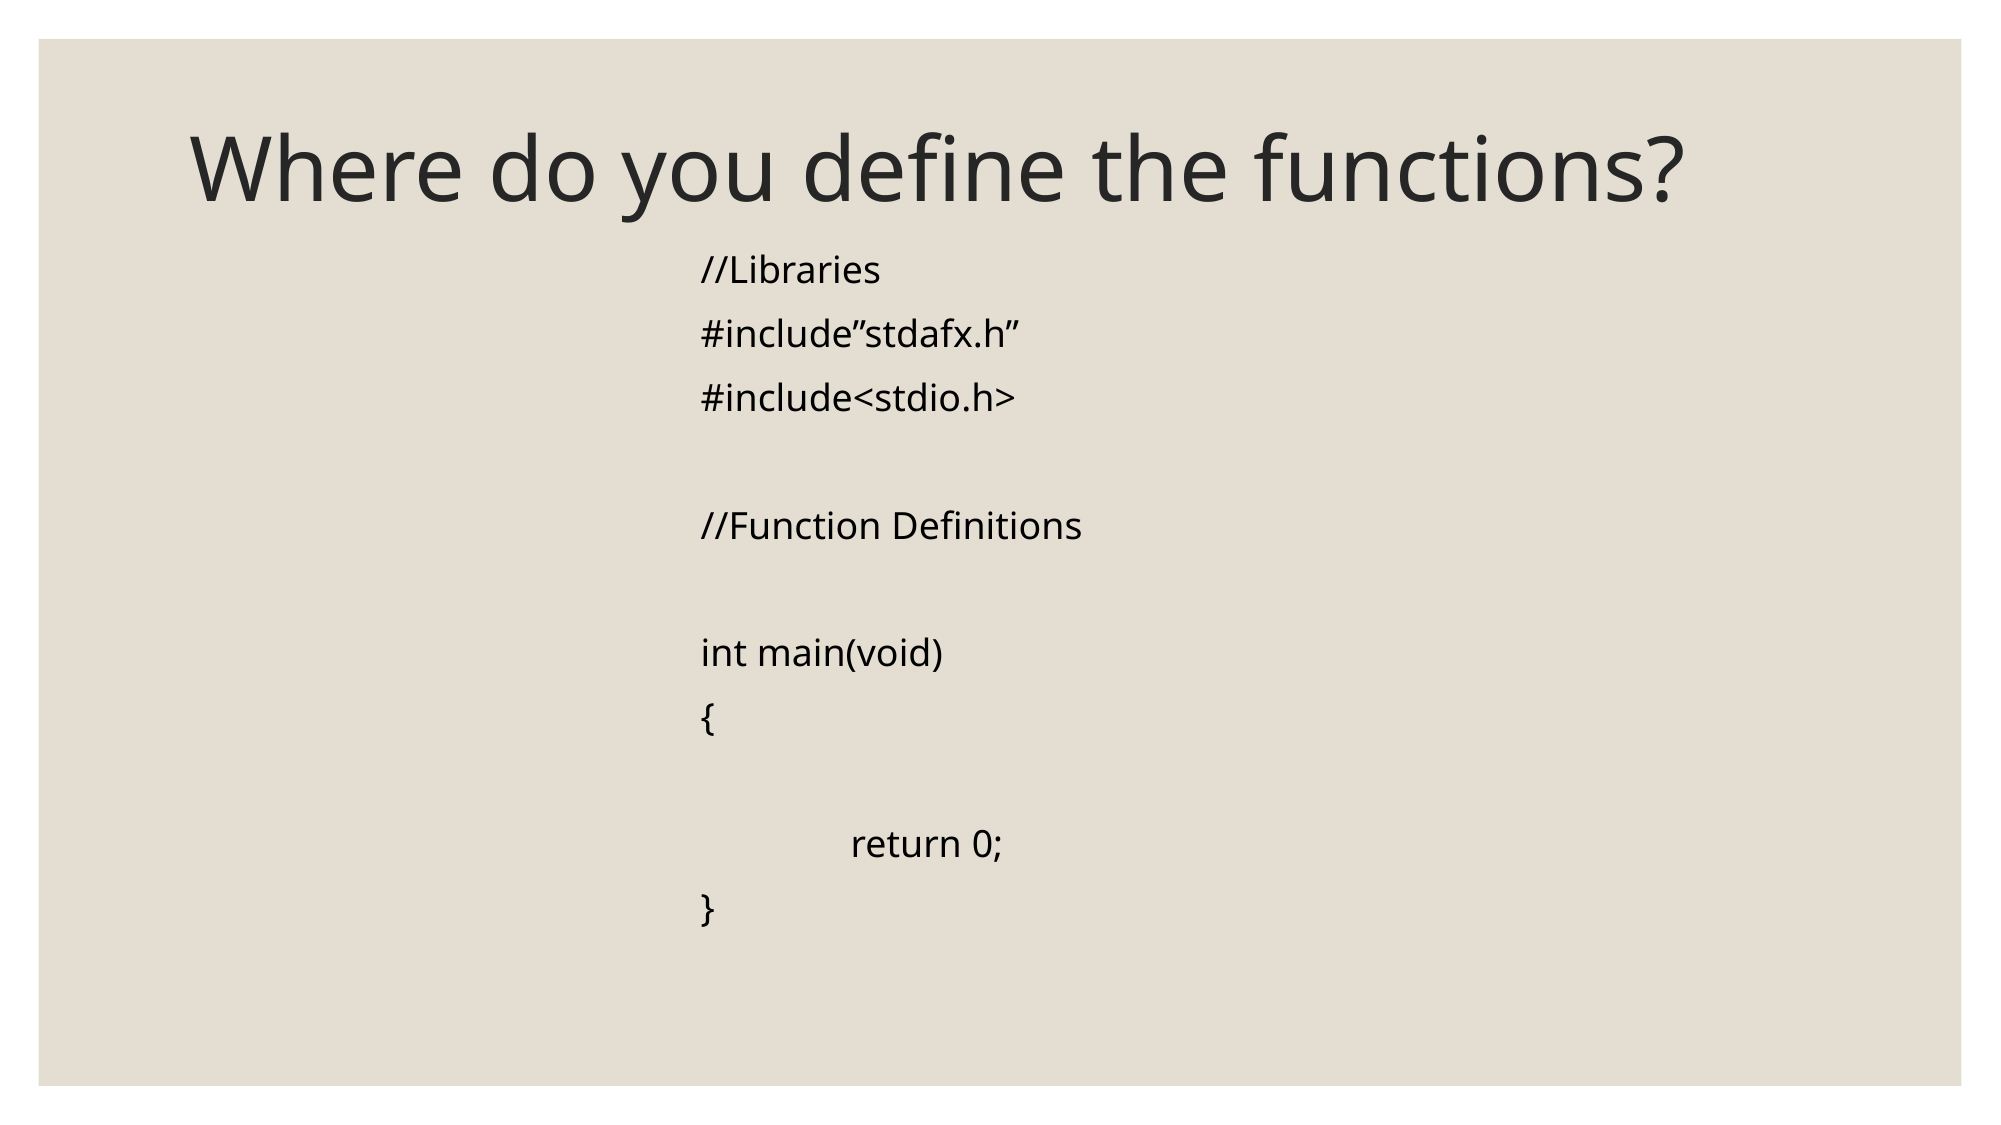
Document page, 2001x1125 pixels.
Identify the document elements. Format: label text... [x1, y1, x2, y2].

text_box //Libraries #include”stdafx.h” #include<stdio.h> //Function Definitions int main(void) { return 0; } [685, 239, 1216, 953]
text_box Where do you define the functions? [174, 105, 1825, 239]
